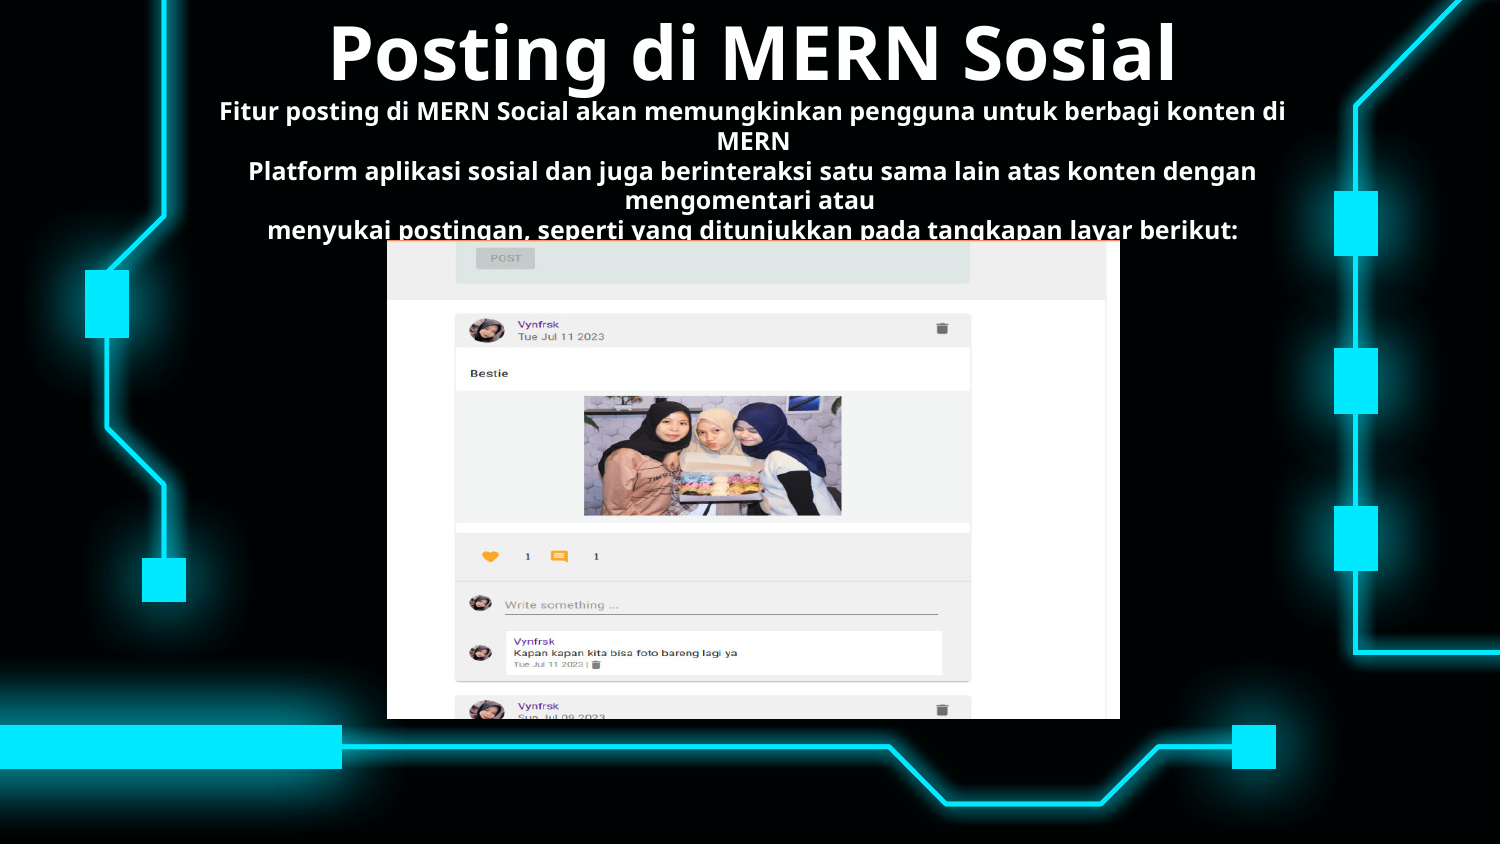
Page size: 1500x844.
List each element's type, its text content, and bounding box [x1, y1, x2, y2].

picture [387, 240, 1120, 719]
title Posting di MERN Sosial Fitur posting di MERN Social akan memungkinkan pengguna untuk berbagi konten di MERN Platform aplikasi sosial dan juga berinteraksi satu sama lain atas konten dengan mengomentari atau menyukai postingan, seperti yang ditunjukkan pada tangkapan layar berikut: [171, 9, 1336, 241]
